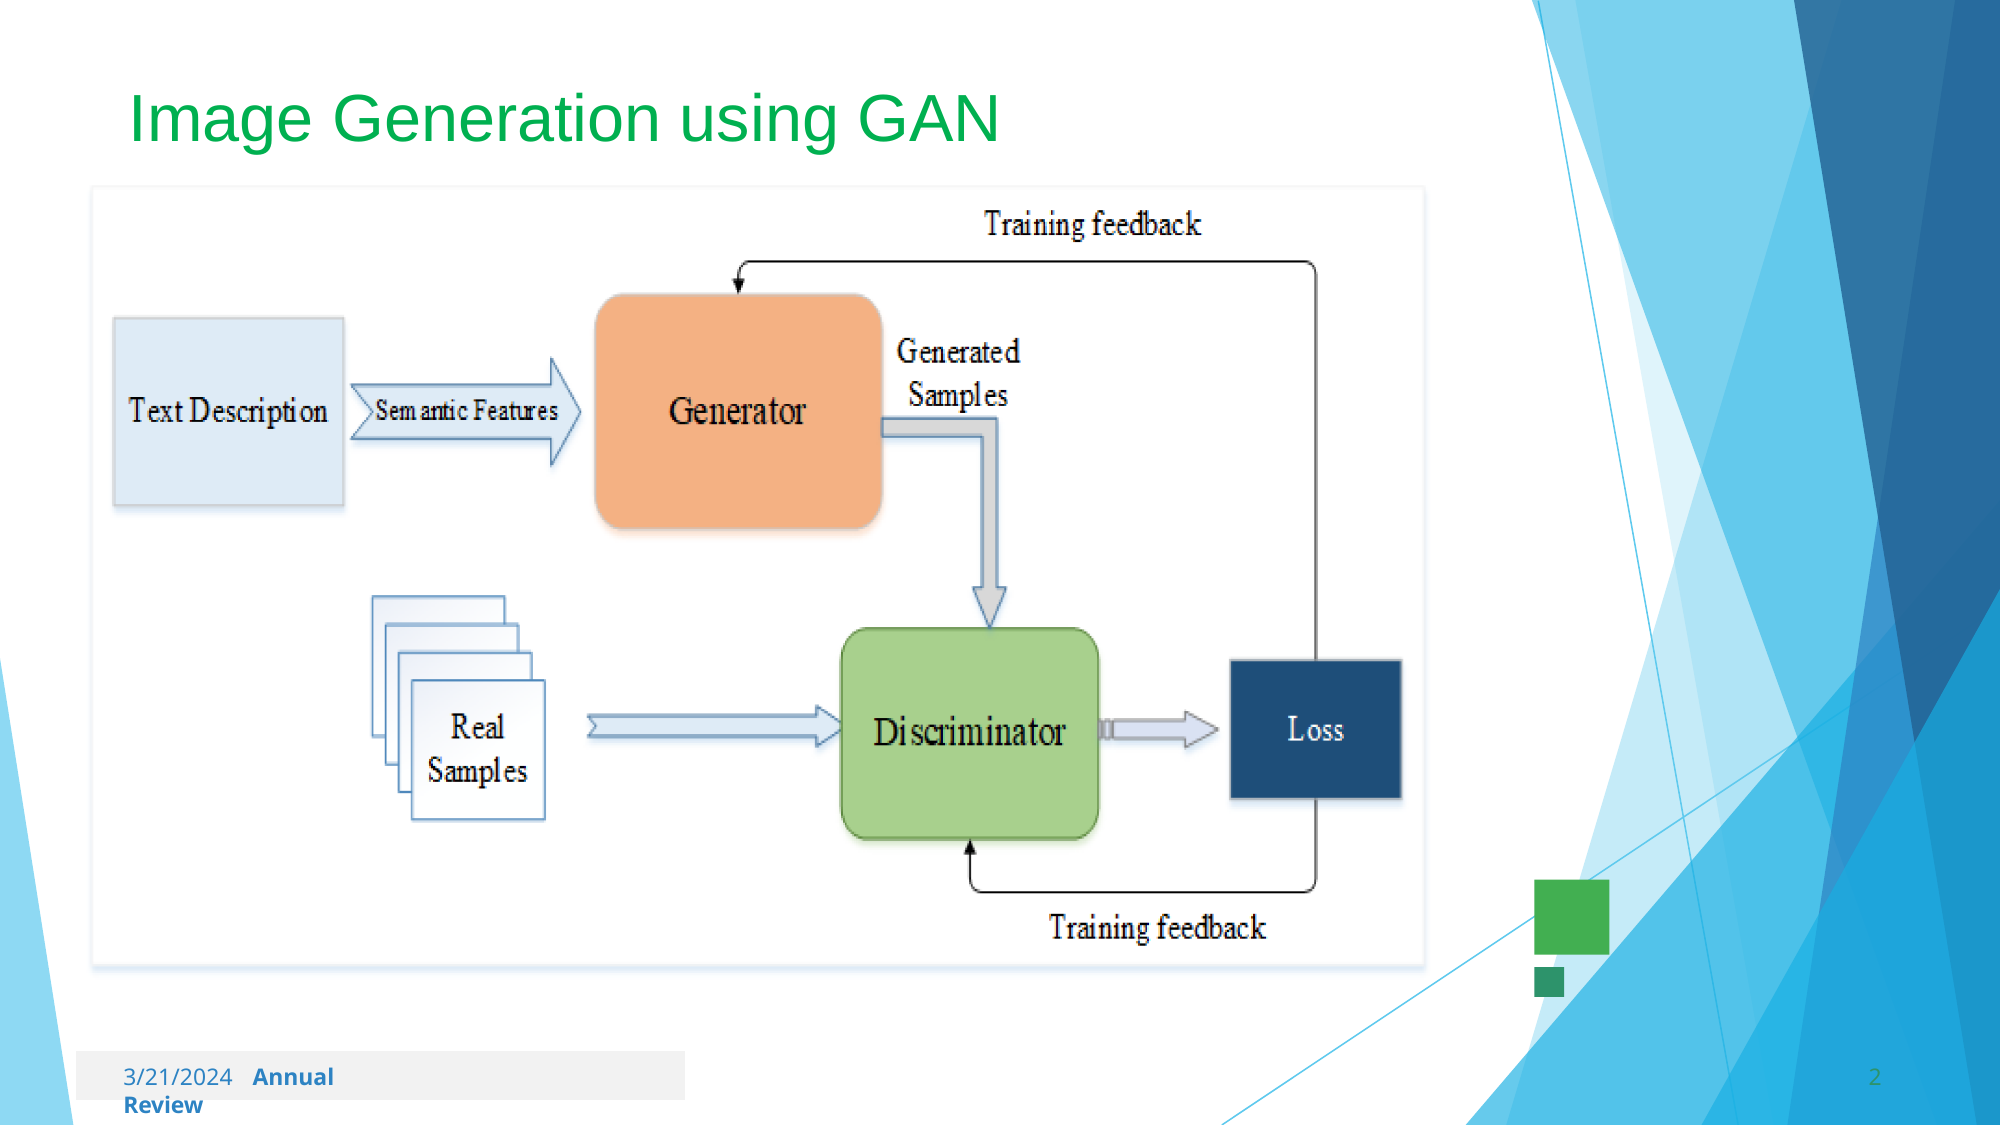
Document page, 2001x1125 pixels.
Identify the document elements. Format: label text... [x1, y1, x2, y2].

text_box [76, 1051, 685, 1101]
title Image Generation using GAN [97, 0, 1218, 169]
picture [73, 171, 1435, 983]
text_box [0, 658, 74, 1125]
text_box 3/21/2024 Annual Review [121, 1108, 417, 1118]
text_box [1220, 0, 2000, 1125]
